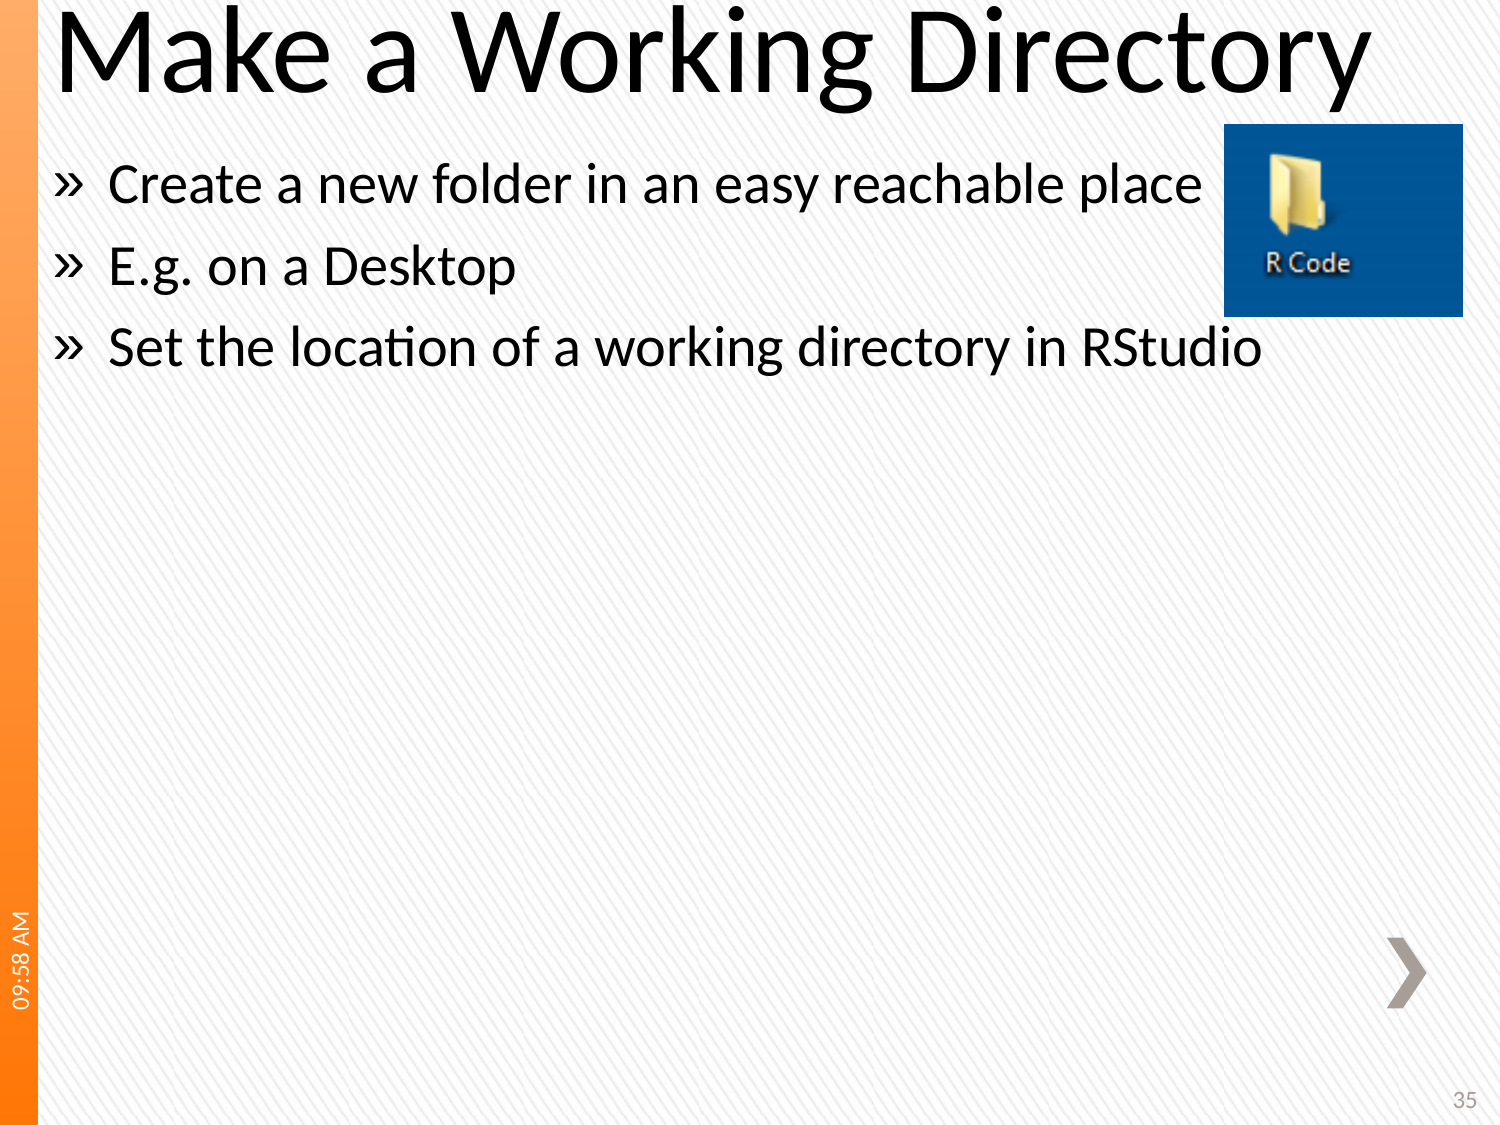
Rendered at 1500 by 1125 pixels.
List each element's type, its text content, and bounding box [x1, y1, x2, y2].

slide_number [0, 594, 38, 1026]
list Create a new folder in an easy reachable place E.g. on a Desktop Set the location of a working directory in RStudio [37, 137, 1500, 1125]
title Make a Working Directory [37, 0, 1500, 125]
picture [1224, 124, 1463, 317]
slide_number 35 [1437, 1074, 1500, 1122]
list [0, 281, 37, 285]
